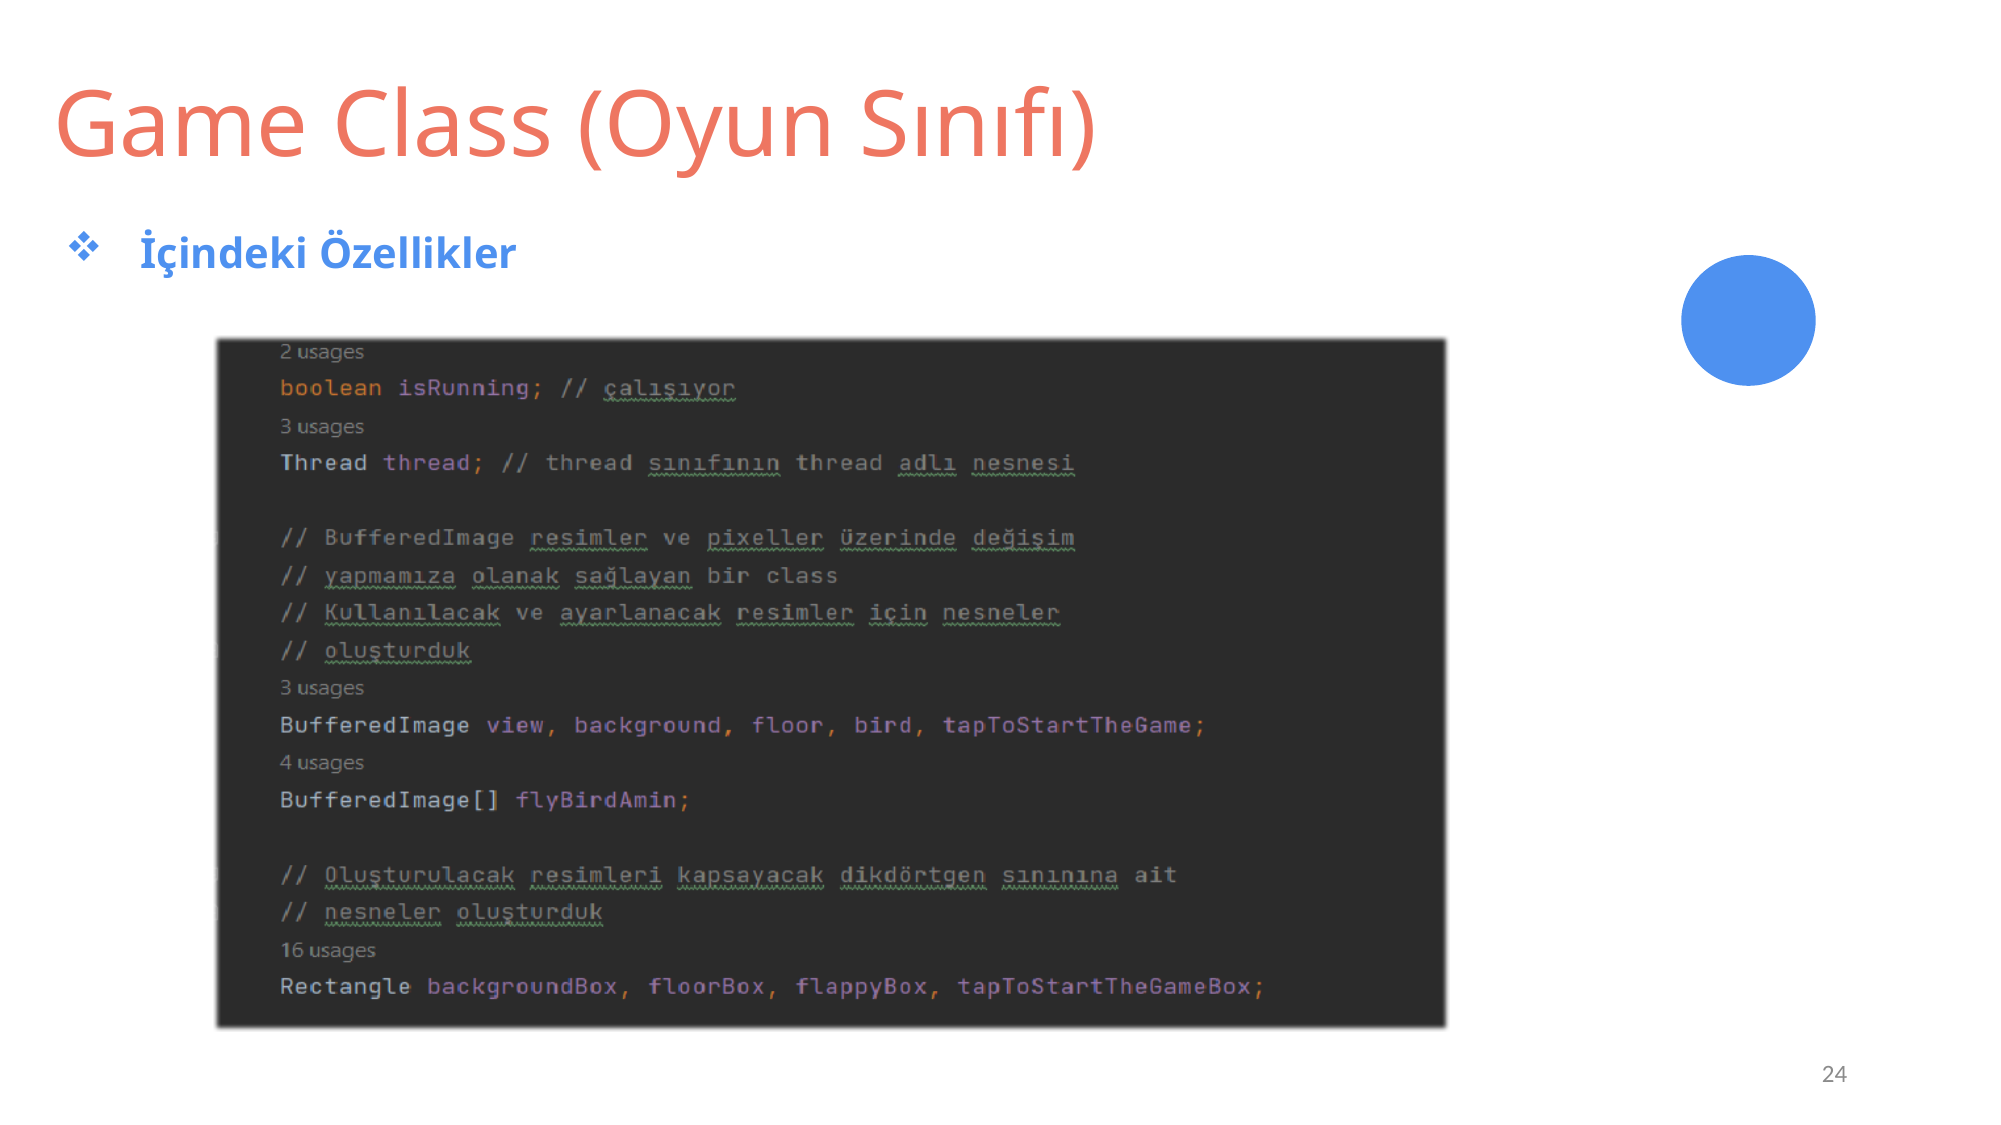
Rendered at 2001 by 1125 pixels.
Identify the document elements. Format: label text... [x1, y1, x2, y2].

picture [213, 334, 1450, 1032]
slide_number 24 [1412, 1042, 1863, 1103]
text_box Game Class (Oyun Sınıfı) [0, 57, 1556, 183]
text_box İçindeki Özellikler [50, 219, 1148, 285]
